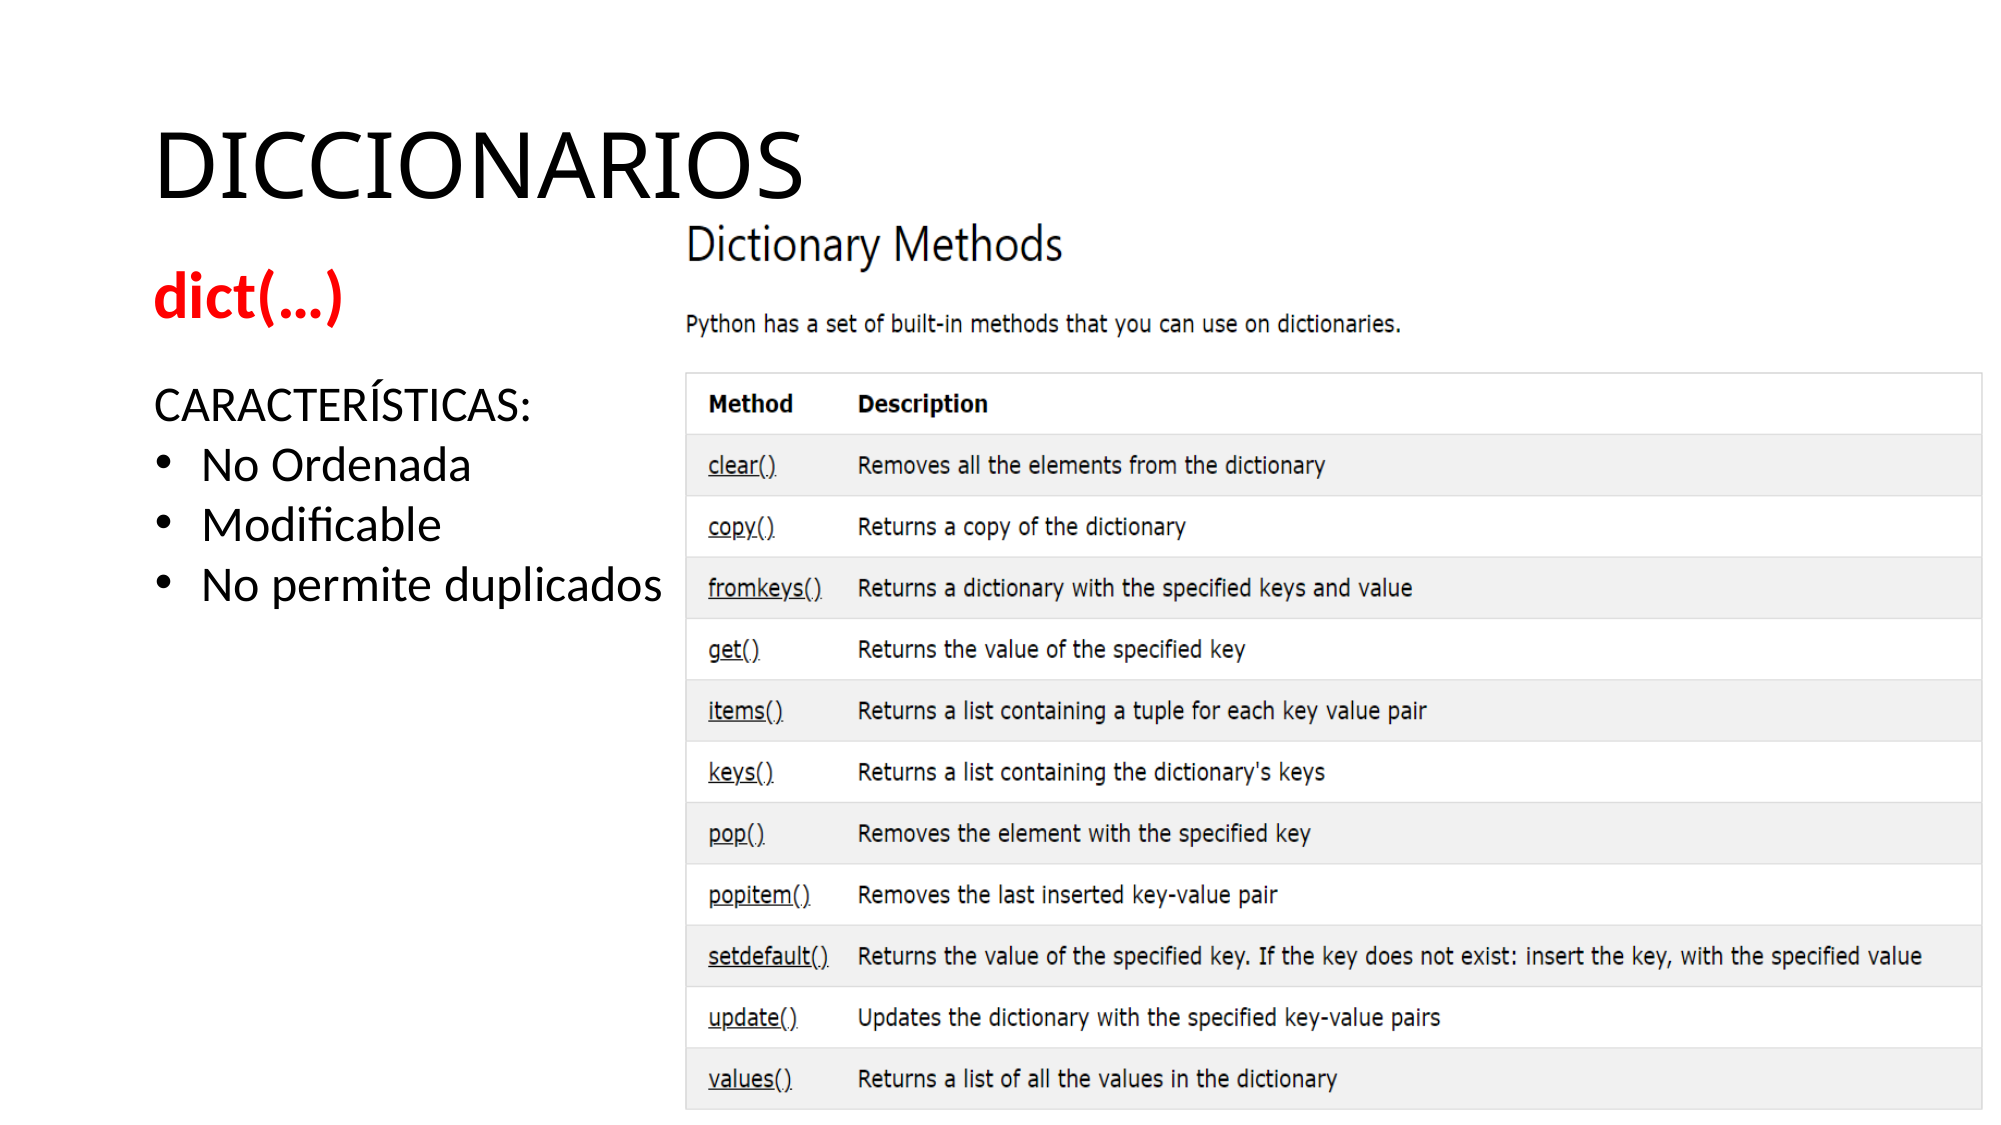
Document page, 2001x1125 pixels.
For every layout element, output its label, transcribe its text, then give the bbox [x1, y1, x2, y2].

text_box dict(…) [138, 244, 361, 340]
text_box CARACTERÍSTICAS: No Ordenada Modificable No permite duplicados [140, 363, 678, 619]
title DICCIONARIOS [137, 59, 1863, 278]
picture [680, 216, 2000, 1125]
